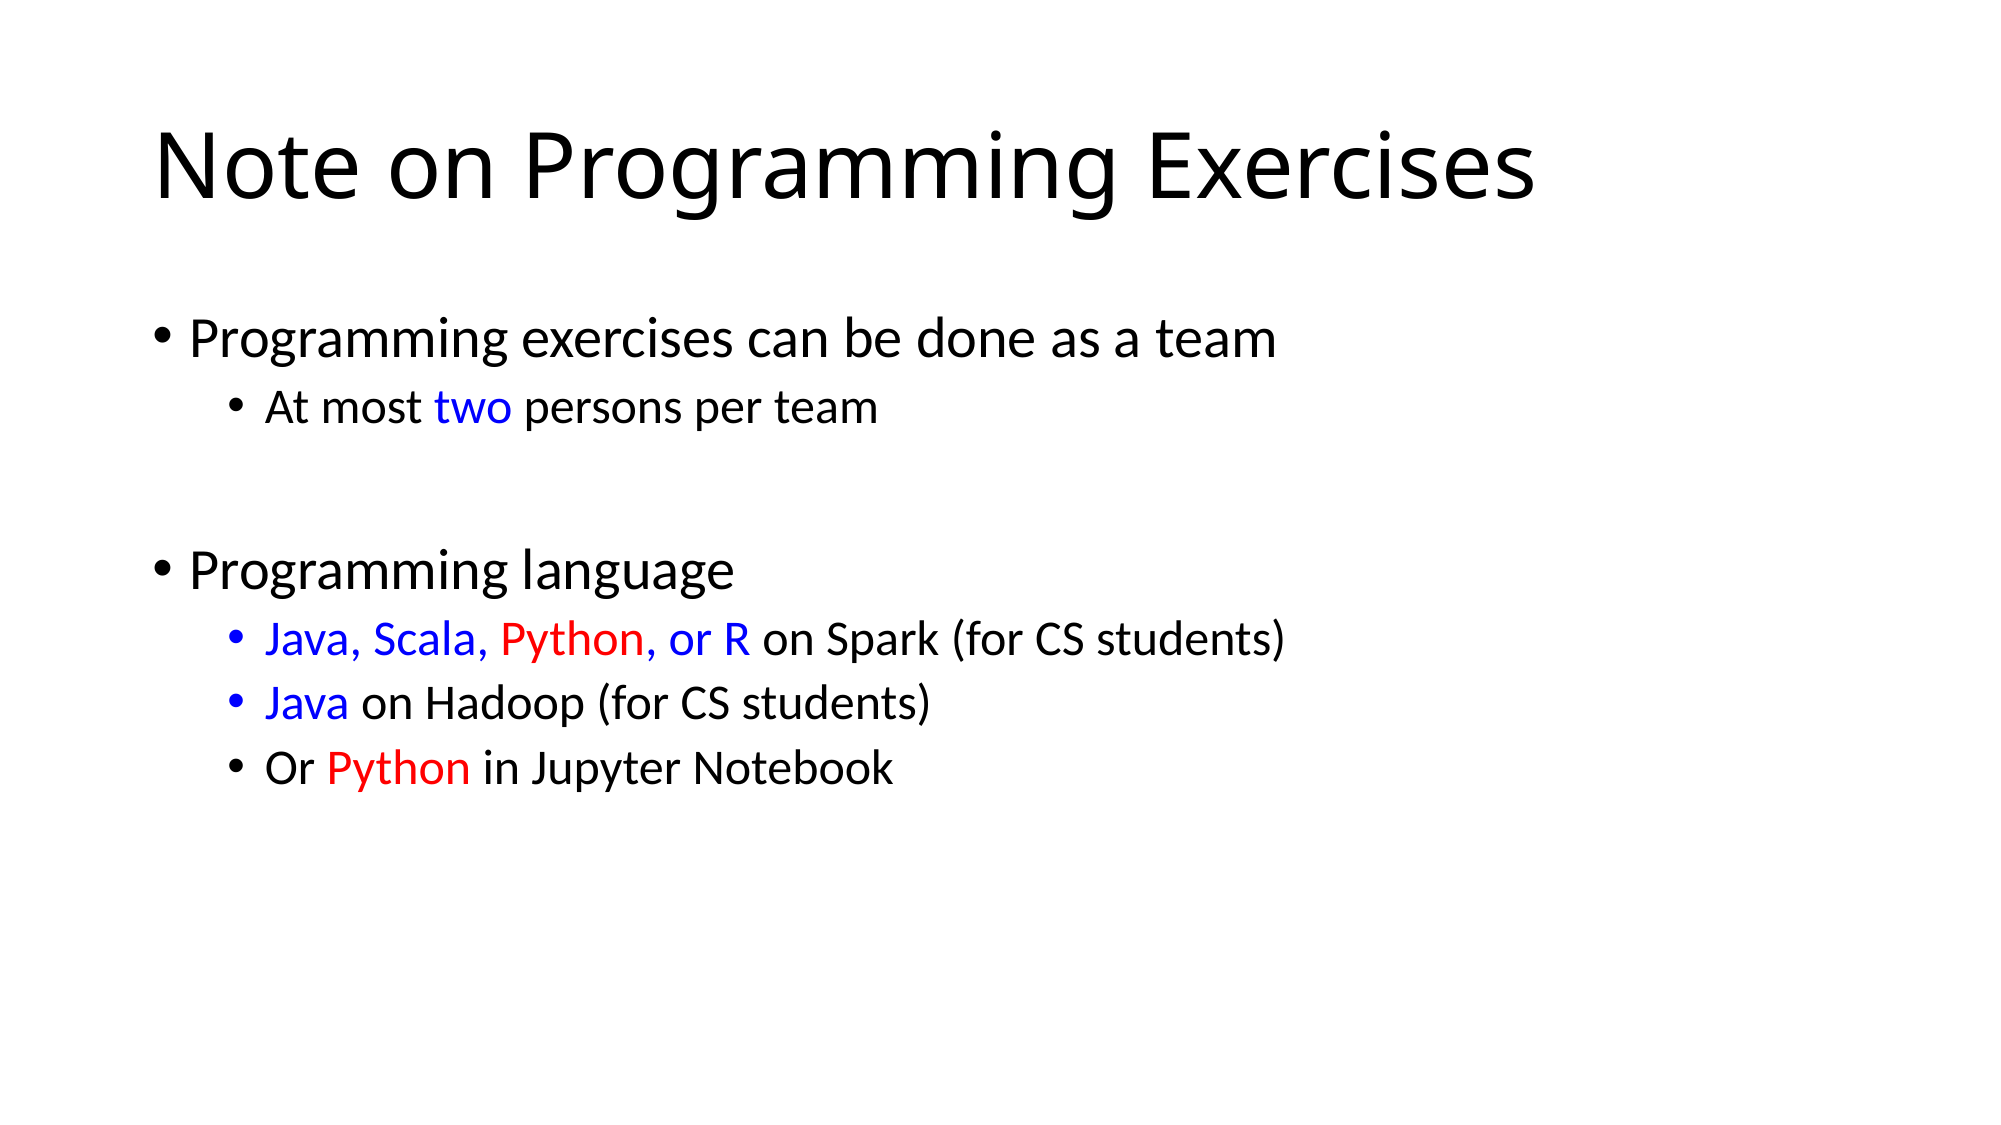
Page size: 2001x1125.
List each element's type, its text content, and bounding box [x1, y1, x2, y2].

title Note on Programming Exercises [137, 59, 1863, 278]
list Programming exercises can be done as a team At most two persons per team Programming language Java, Scala, Python, or R on Spark (for CS students) Java on Hadoop (for CS students) Or Python in Jupyter Notebook [137, 299, 1863, 1014]
